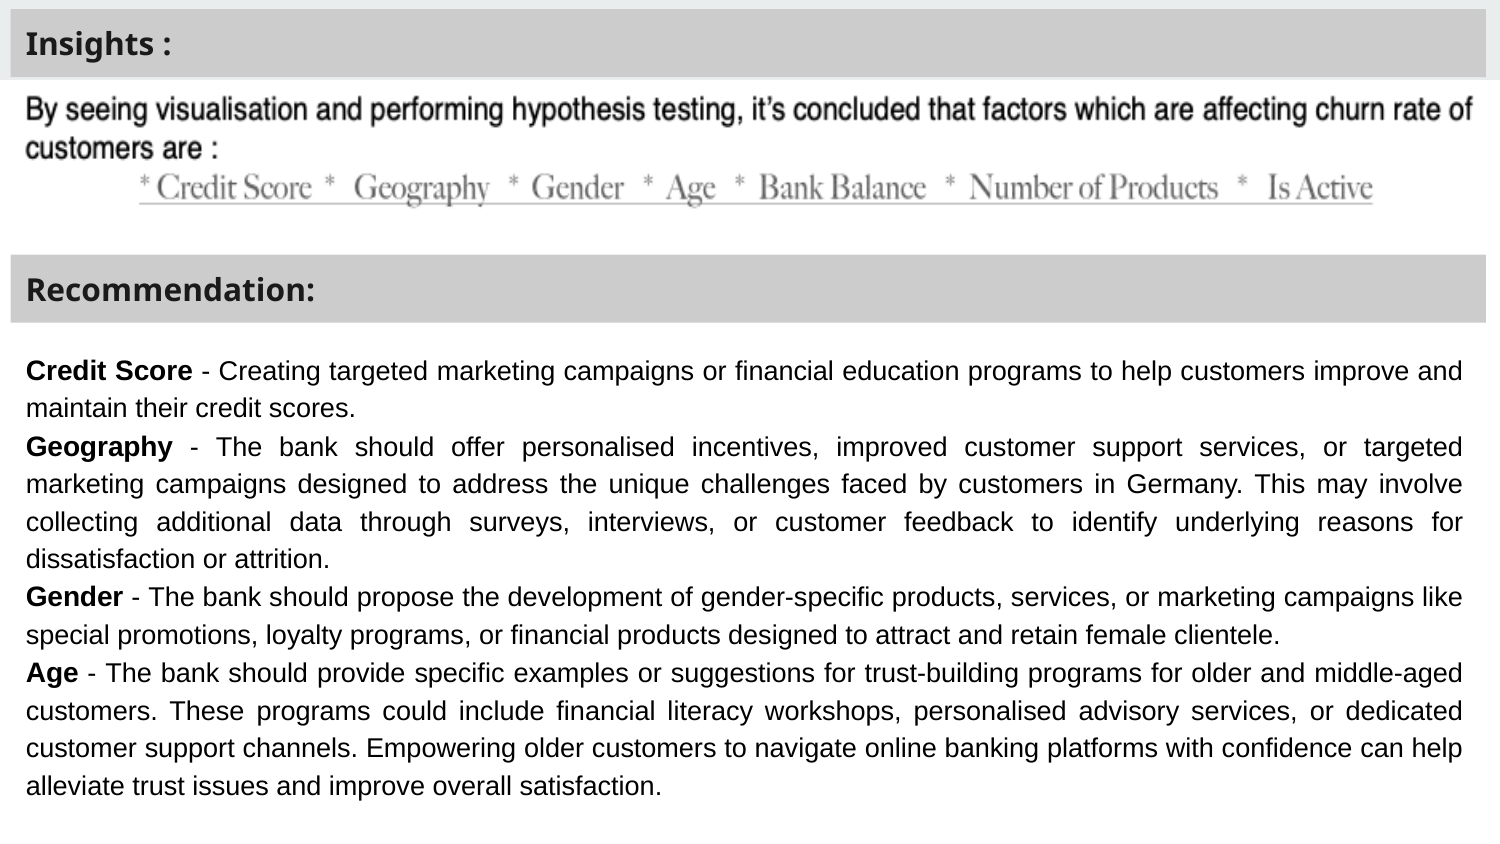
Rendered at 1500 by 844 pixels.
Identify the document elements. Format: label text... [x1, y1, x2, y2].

picture [20, 89, 1478, 219]
text_box Credit Score - Creating targeted marketing campaigns or financial education programs to help customers improve and maintain their credit scores. Geography - The bank should offer personalised incentives, improved customer support services, or targeted marketing campaigns designed to address the unique challenges faced by customers in Germany. This may involve collecting additional data through surveys, interviews, or customer feedback to identify underlying reasons for dissatisfaction or attrition. Gender - The bank should propose the development of gender-specific products, services, or marketing campaigns like special promotions, loyalty programs, or financial products designed to attract and retain female clientele. Age - The bank should provide specific examples or suggestions for trust-building programs for older and middle-aged customers. These programs could include financial literacy workshops, personalised advisory services, or dedicated customer support channels. Empowering older customers to navigate online banking platforms with confidence can help alleviate trust issues and improve overall satisfaction. [10, 331, 1478, 810]
title Insights : [10, 9, 1486, 78]
text_box Recommendation: [10, 254, 1486, 323]
